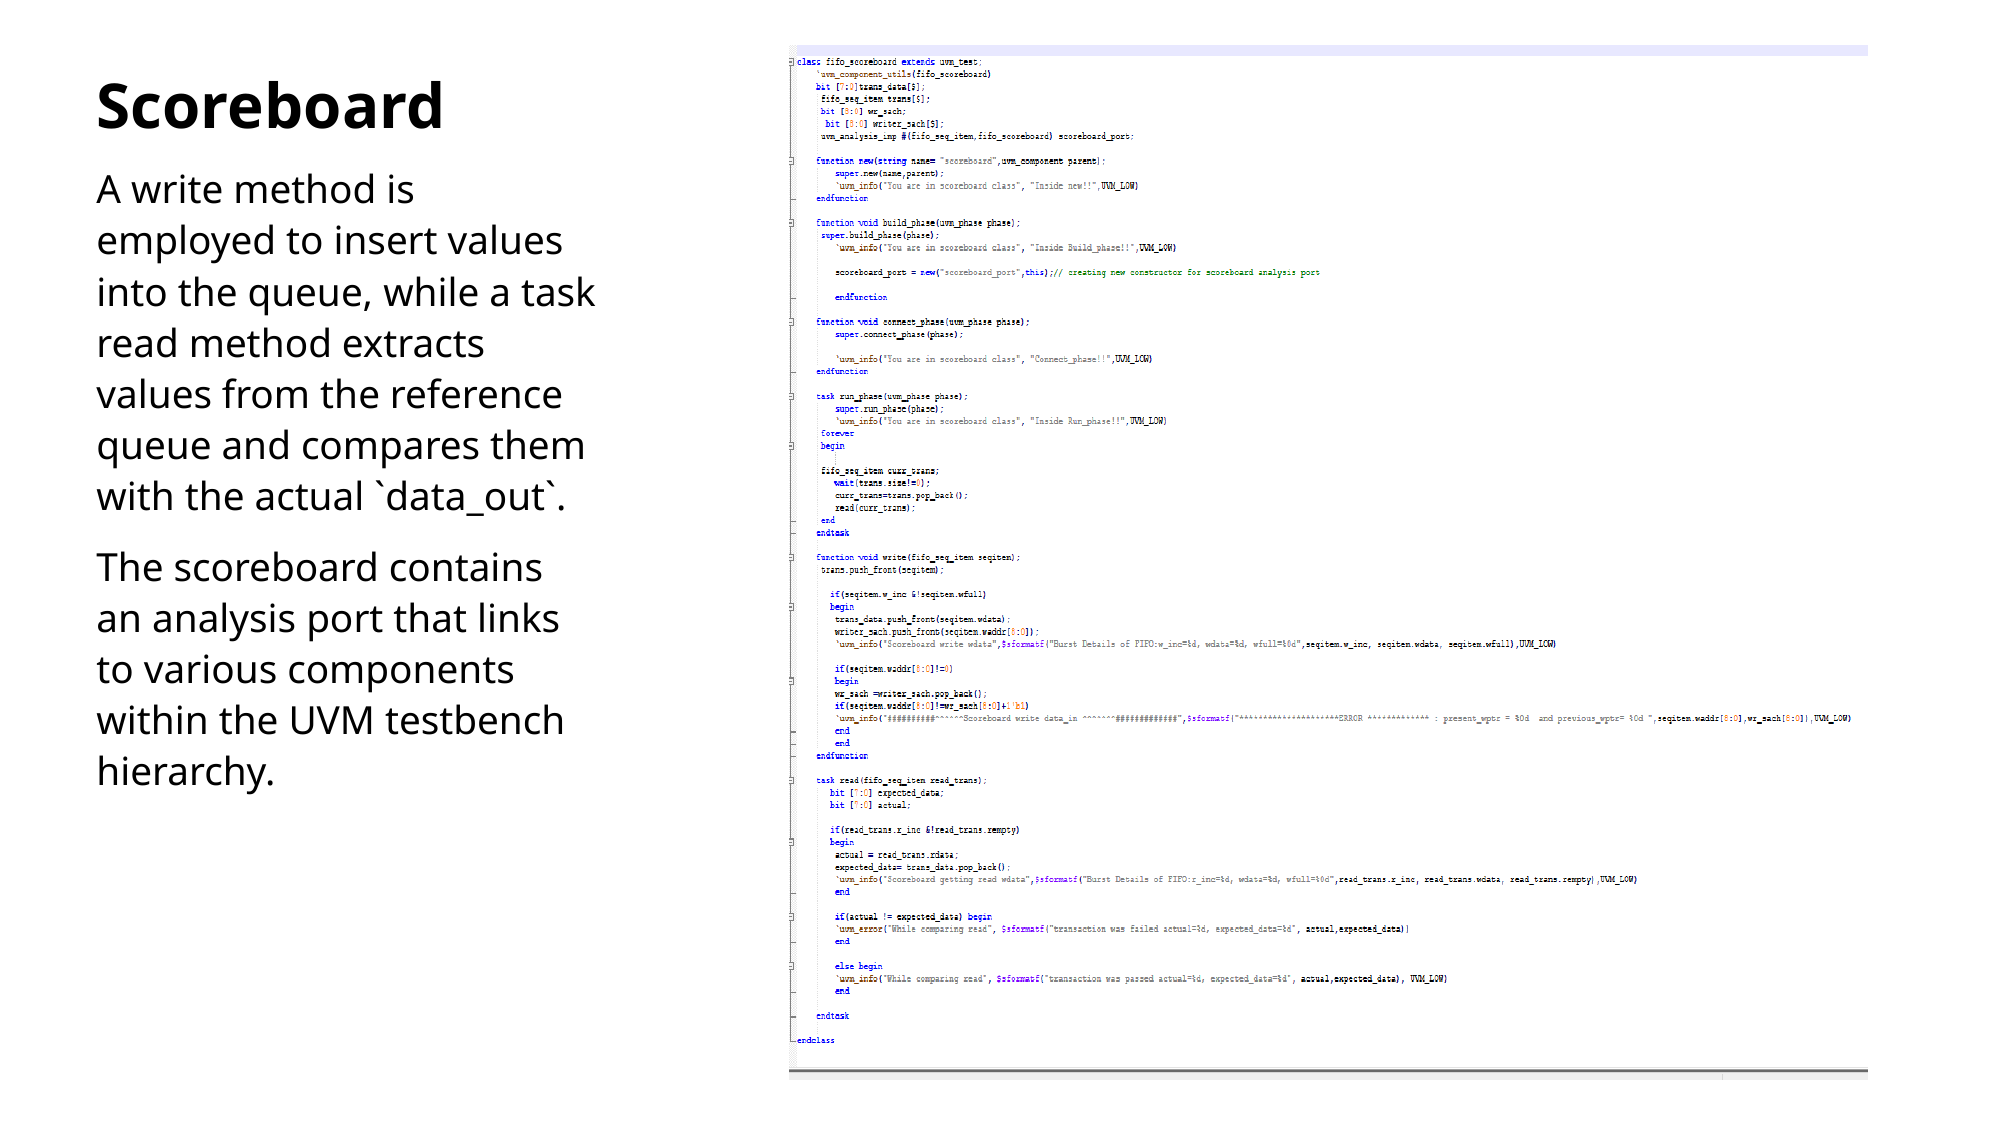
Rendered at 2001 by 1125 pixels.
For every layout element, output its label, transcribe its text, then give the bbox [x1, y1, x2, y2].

list Scoreboard A write method is employed to insert values into the queue, while a task read method extracts values from the reference queue and compares them with the actual `data_out`. The scoreboard contains an analysis port that links to various components within the UVM testbench hierarchy. [81, 51, 614, 806]
picture [789, 45, 1868, 1080]
